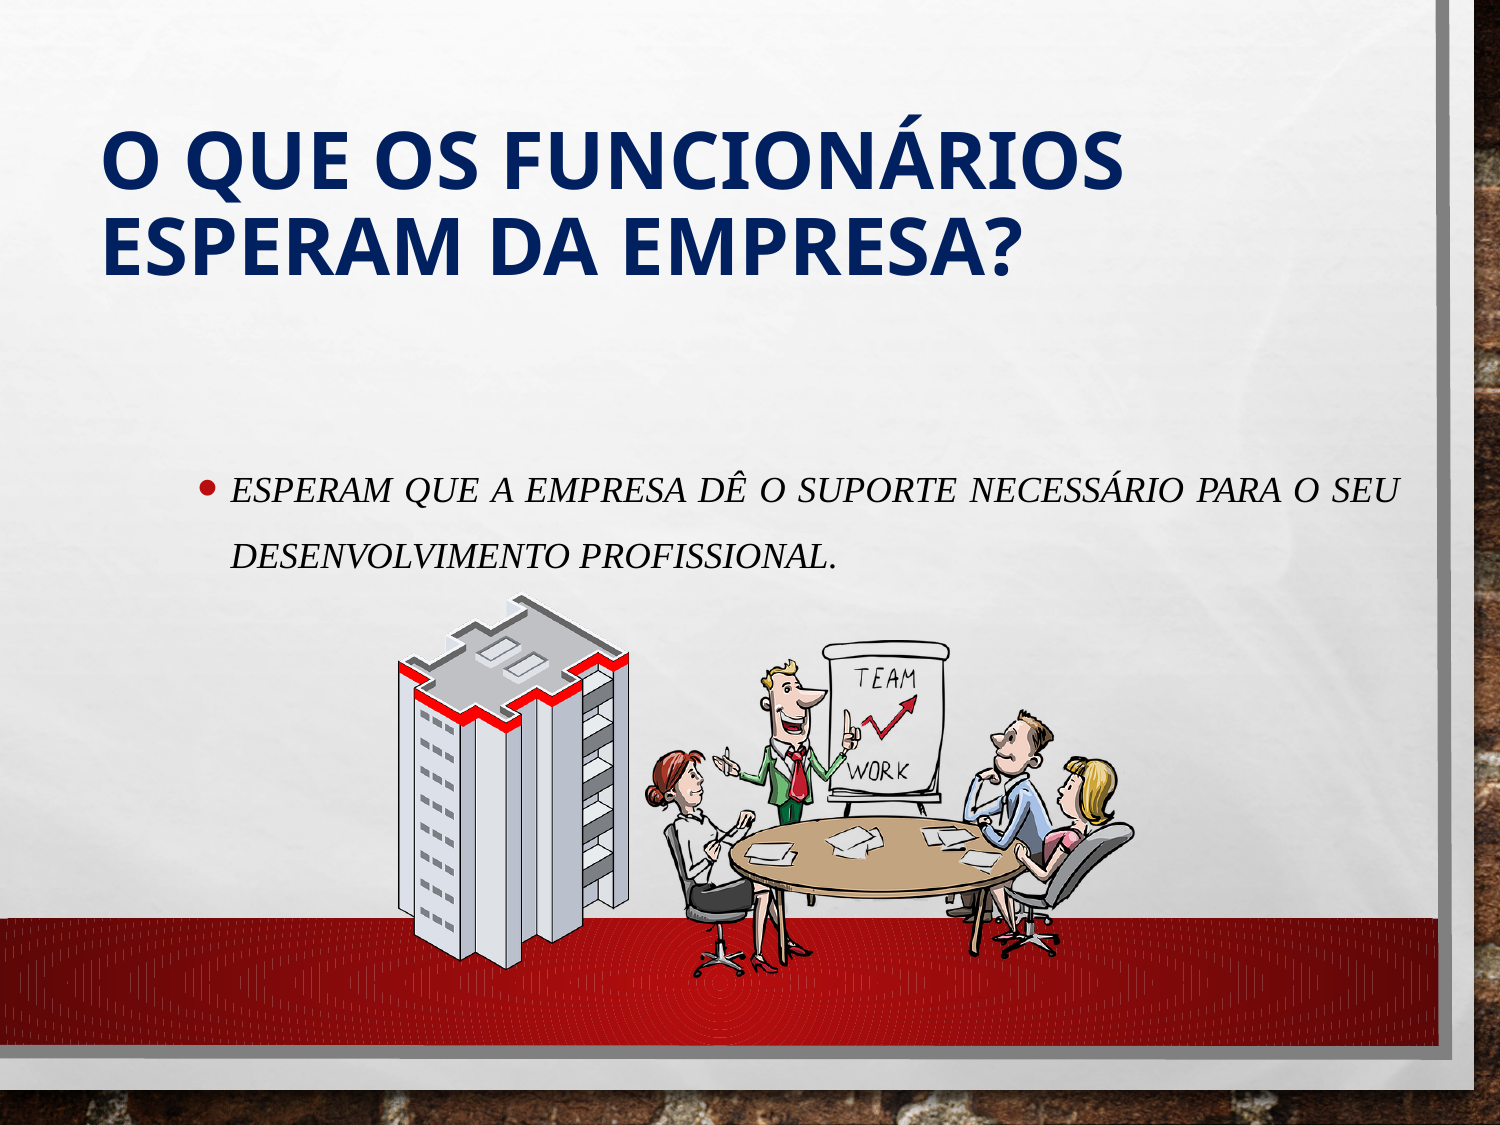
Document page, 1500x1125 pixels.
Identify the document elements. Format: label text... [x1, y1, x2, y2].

picture [0, 0, 1500, 1125]
picture [645, 639, 1148, 1005]
title O que os funcionários esperam da empresa? [84, 112, 1364, 302]
list Esperam que a empresa dê o suporte necessário para o seu desenvolvimento profissional. [182, 435, 1416, 584]
picture [398, 591, 629, 970]
